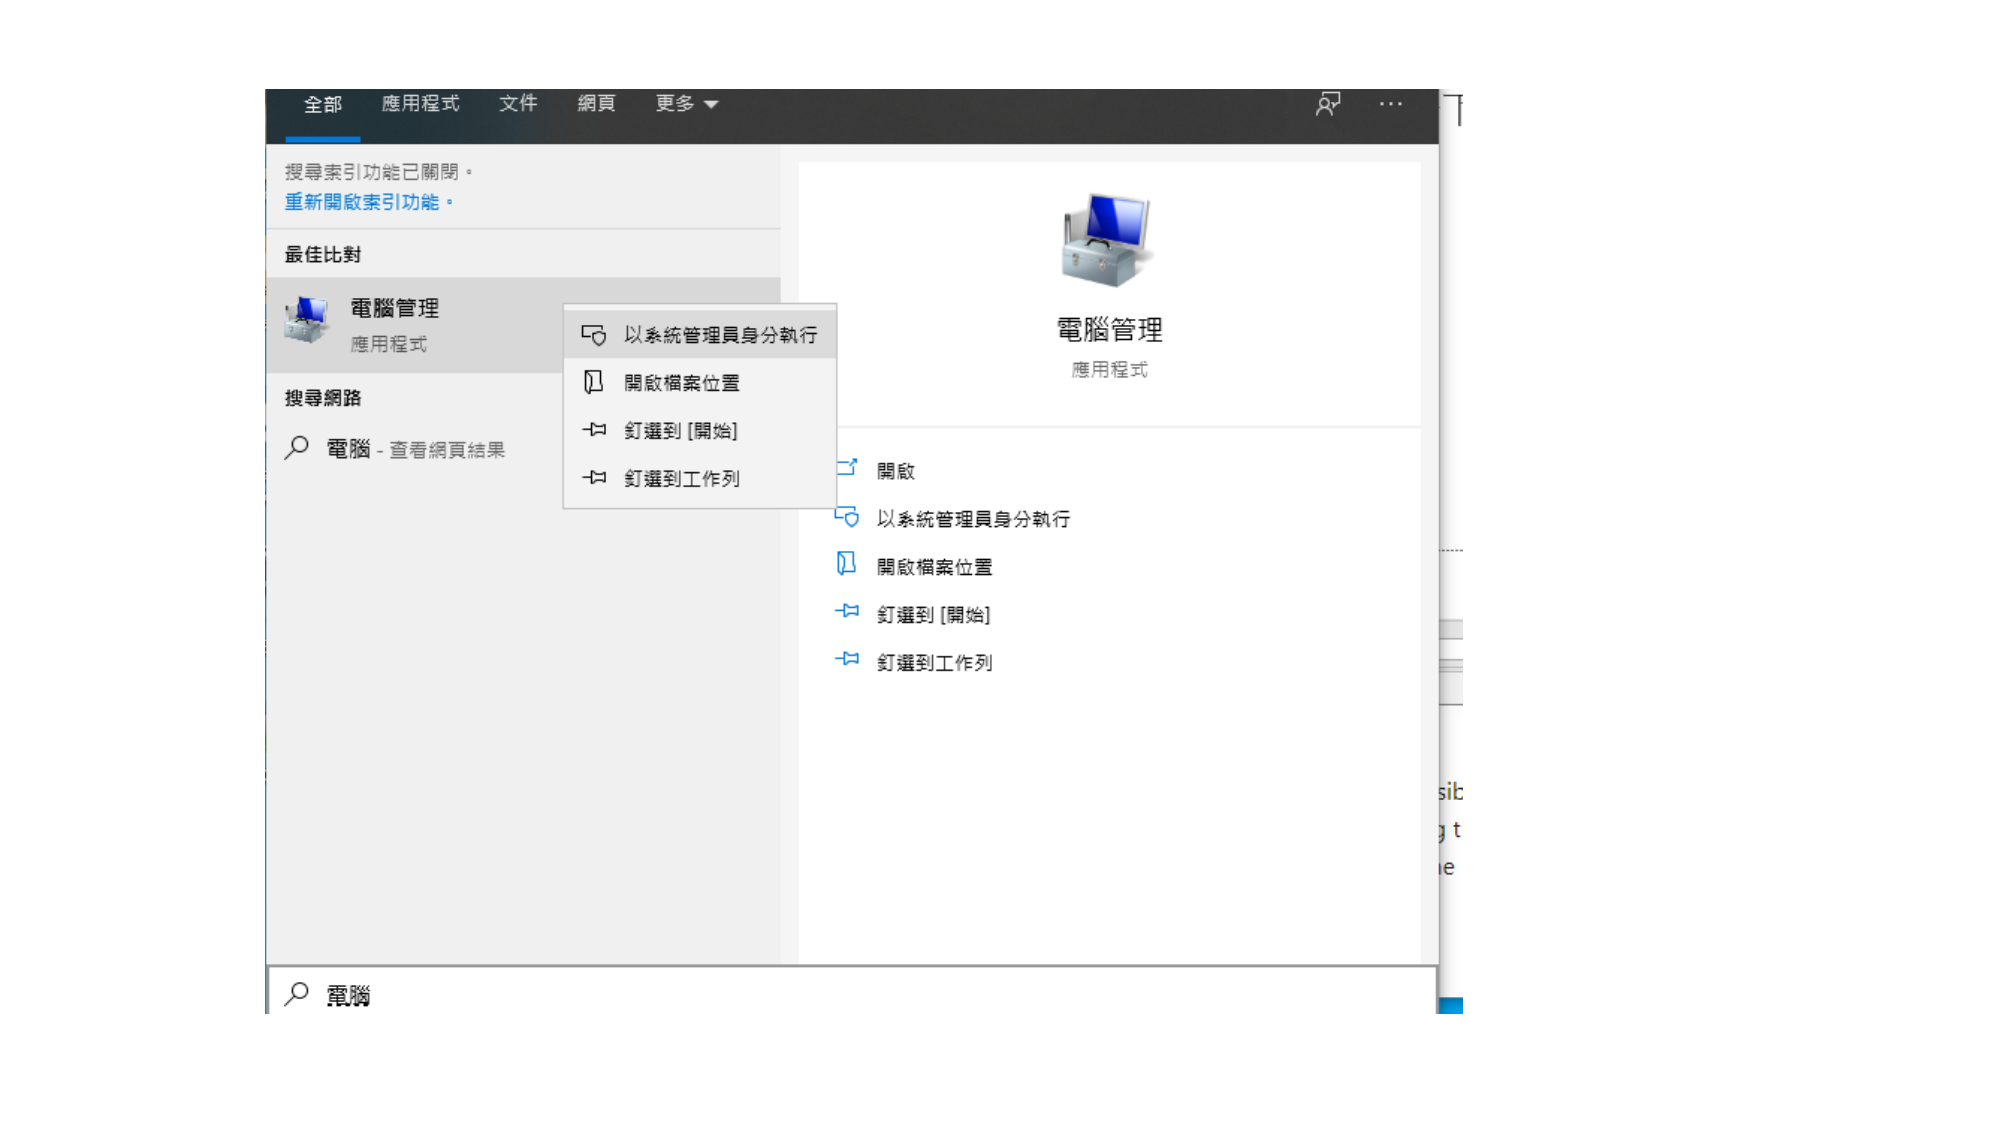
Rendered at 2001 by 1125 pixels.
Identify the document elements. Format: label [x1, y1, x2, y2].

list [265, 89, 1463, 1014]
